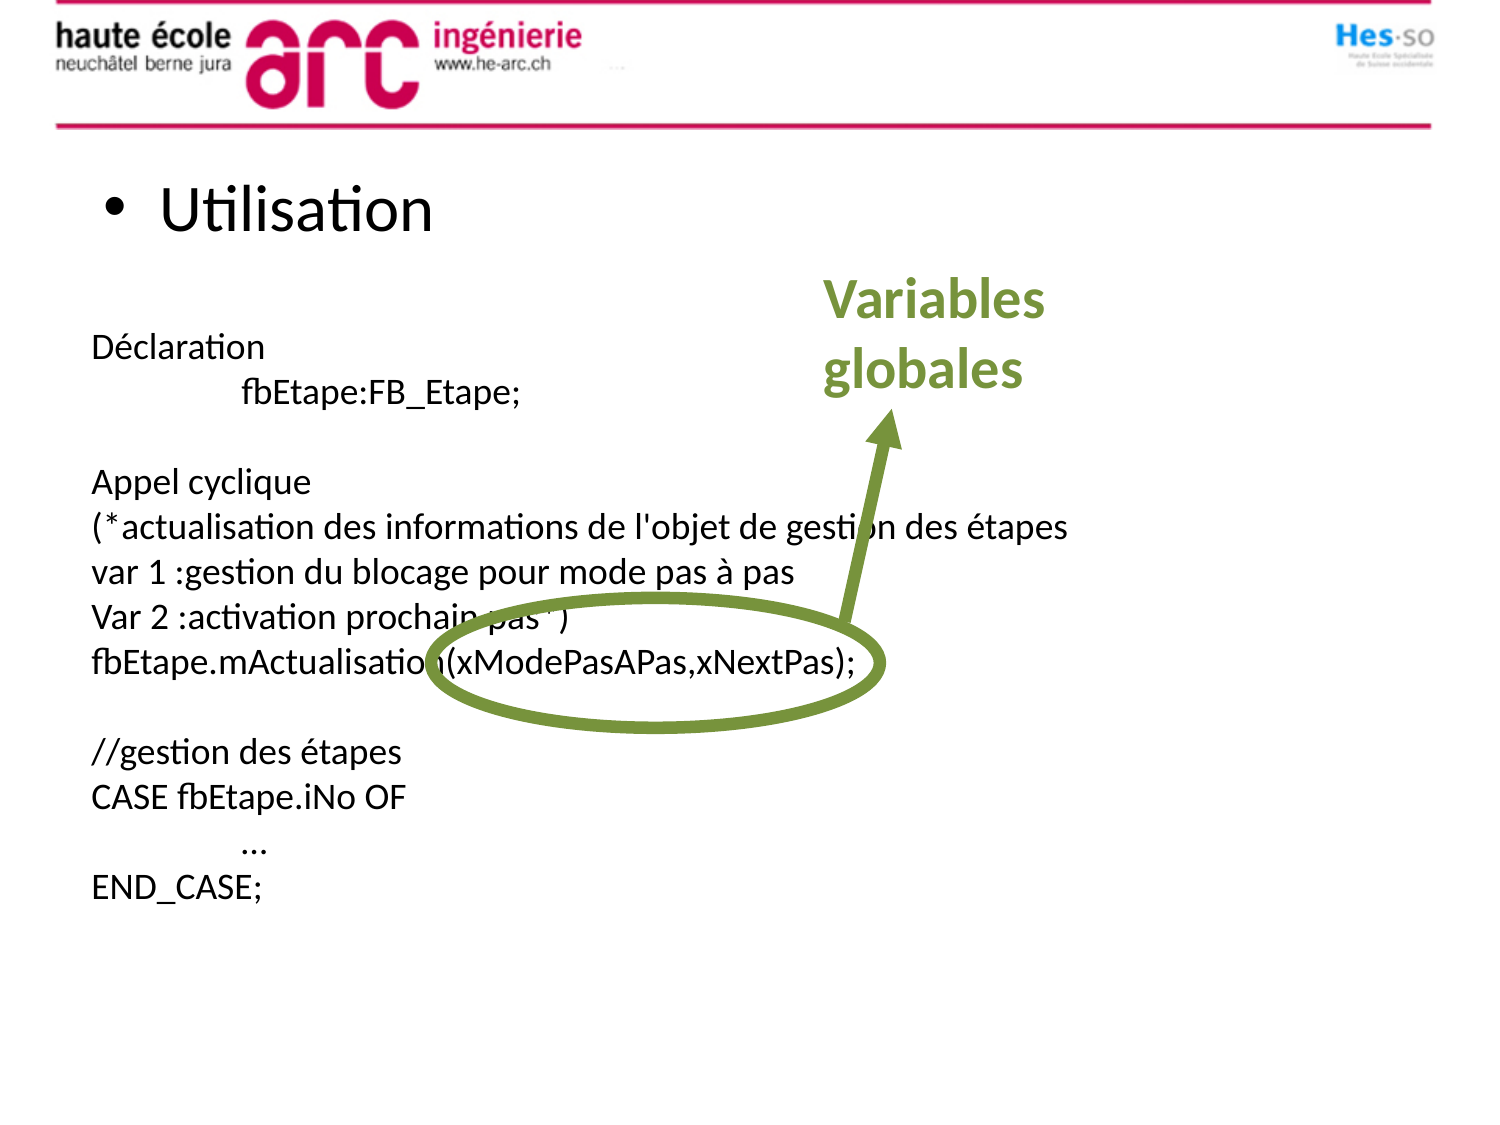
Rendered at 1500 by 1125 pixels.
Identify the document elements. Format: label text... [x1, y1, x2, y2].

text_box Déclaration fbEtape:FB_Etape; Appel cyclique (*actualisation des informations de l'objet de gestion des étapes var 1 :gestion du blocage pour mode pas à pas Var 2 :activation prochain pas*) fbEtape.mActualisation(xModePasAPas,xNextPas); //gestion des étapes CASE fbEtape.iNo OF … END_CASE; [76, 314, 1235, 1005]
text_box Variables globales [809, 252, 1152, 408]
text_box Utilisation [88, 157, 1365, 291]
picture [0, 0, 1500, 130]
text_box [428, 595, 883, 730]
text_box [844, 408, 892, 622]
